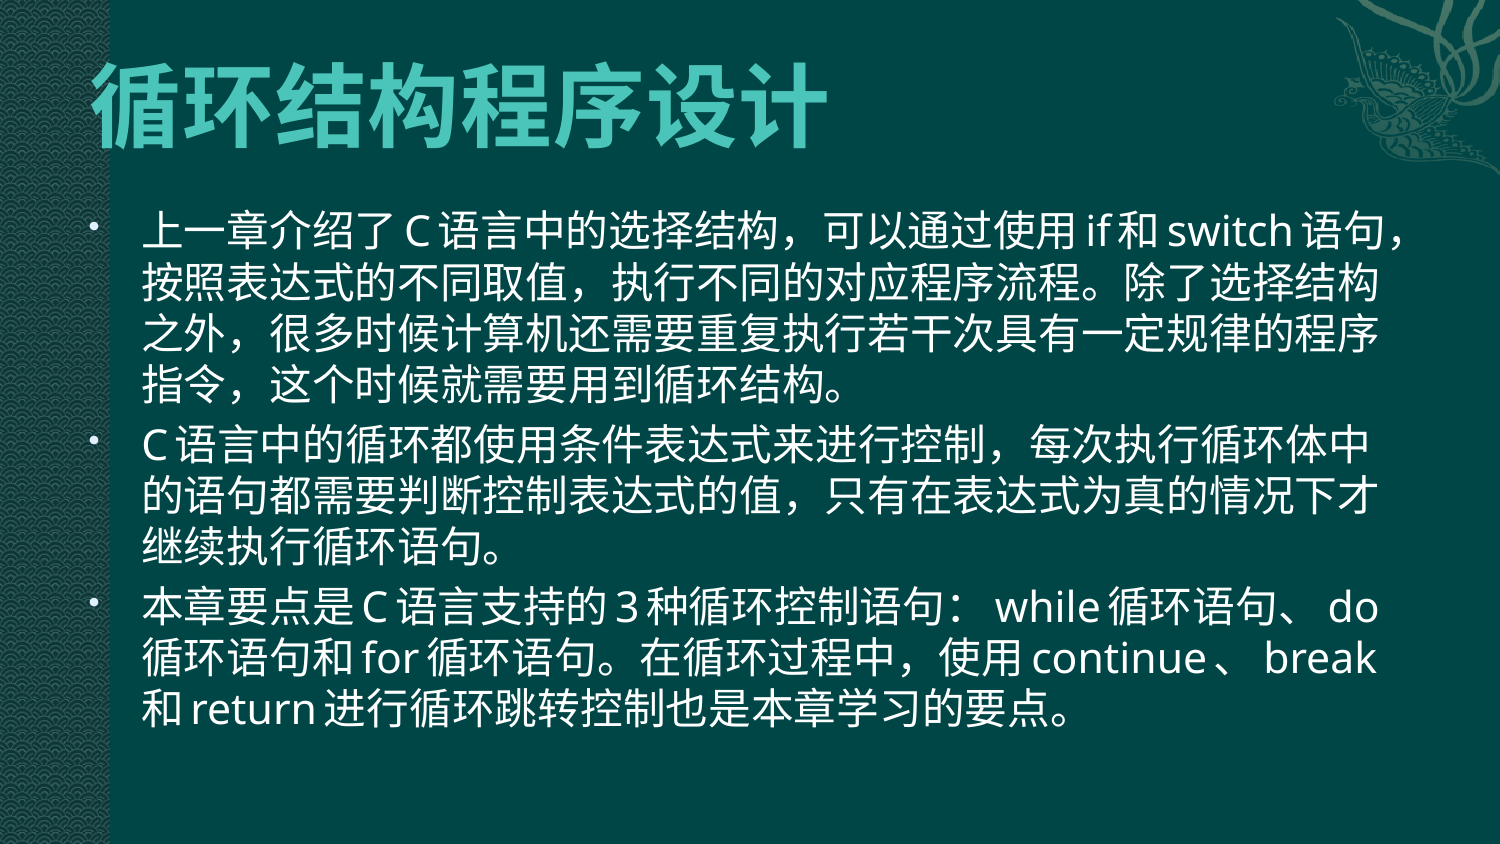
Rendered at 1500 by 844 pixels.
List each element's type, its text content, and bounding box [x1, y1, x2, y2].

list 上一章介绍了C语言中的选择结构，可以通过使用if和switch语句，按照表达式的不同取值，执行不同的对应程序流程。除了选择结构之外，很多时候计算机还需要重复执行若干次具有一定规律的程序指令，这个时候就需要用到循环结构。 C语言中的循环都使用条件表达式来进行控制，每次执行循环体中的语句都需要判断控制表达式的值，只有在表达式为真的情况下才继续执行循环语句。 本章要点是C语言支持的3种循环控制语句：while循环语句、do循环语句和for循环语句。在循环过程中，使用continue、break和return进行循环跳转控制也是本章学习的要点。 [75, 196, 1425, 754]
picture [0, 0, 110, 844]
title 循环结构程序设计 [75, 33, 1351, 175]
